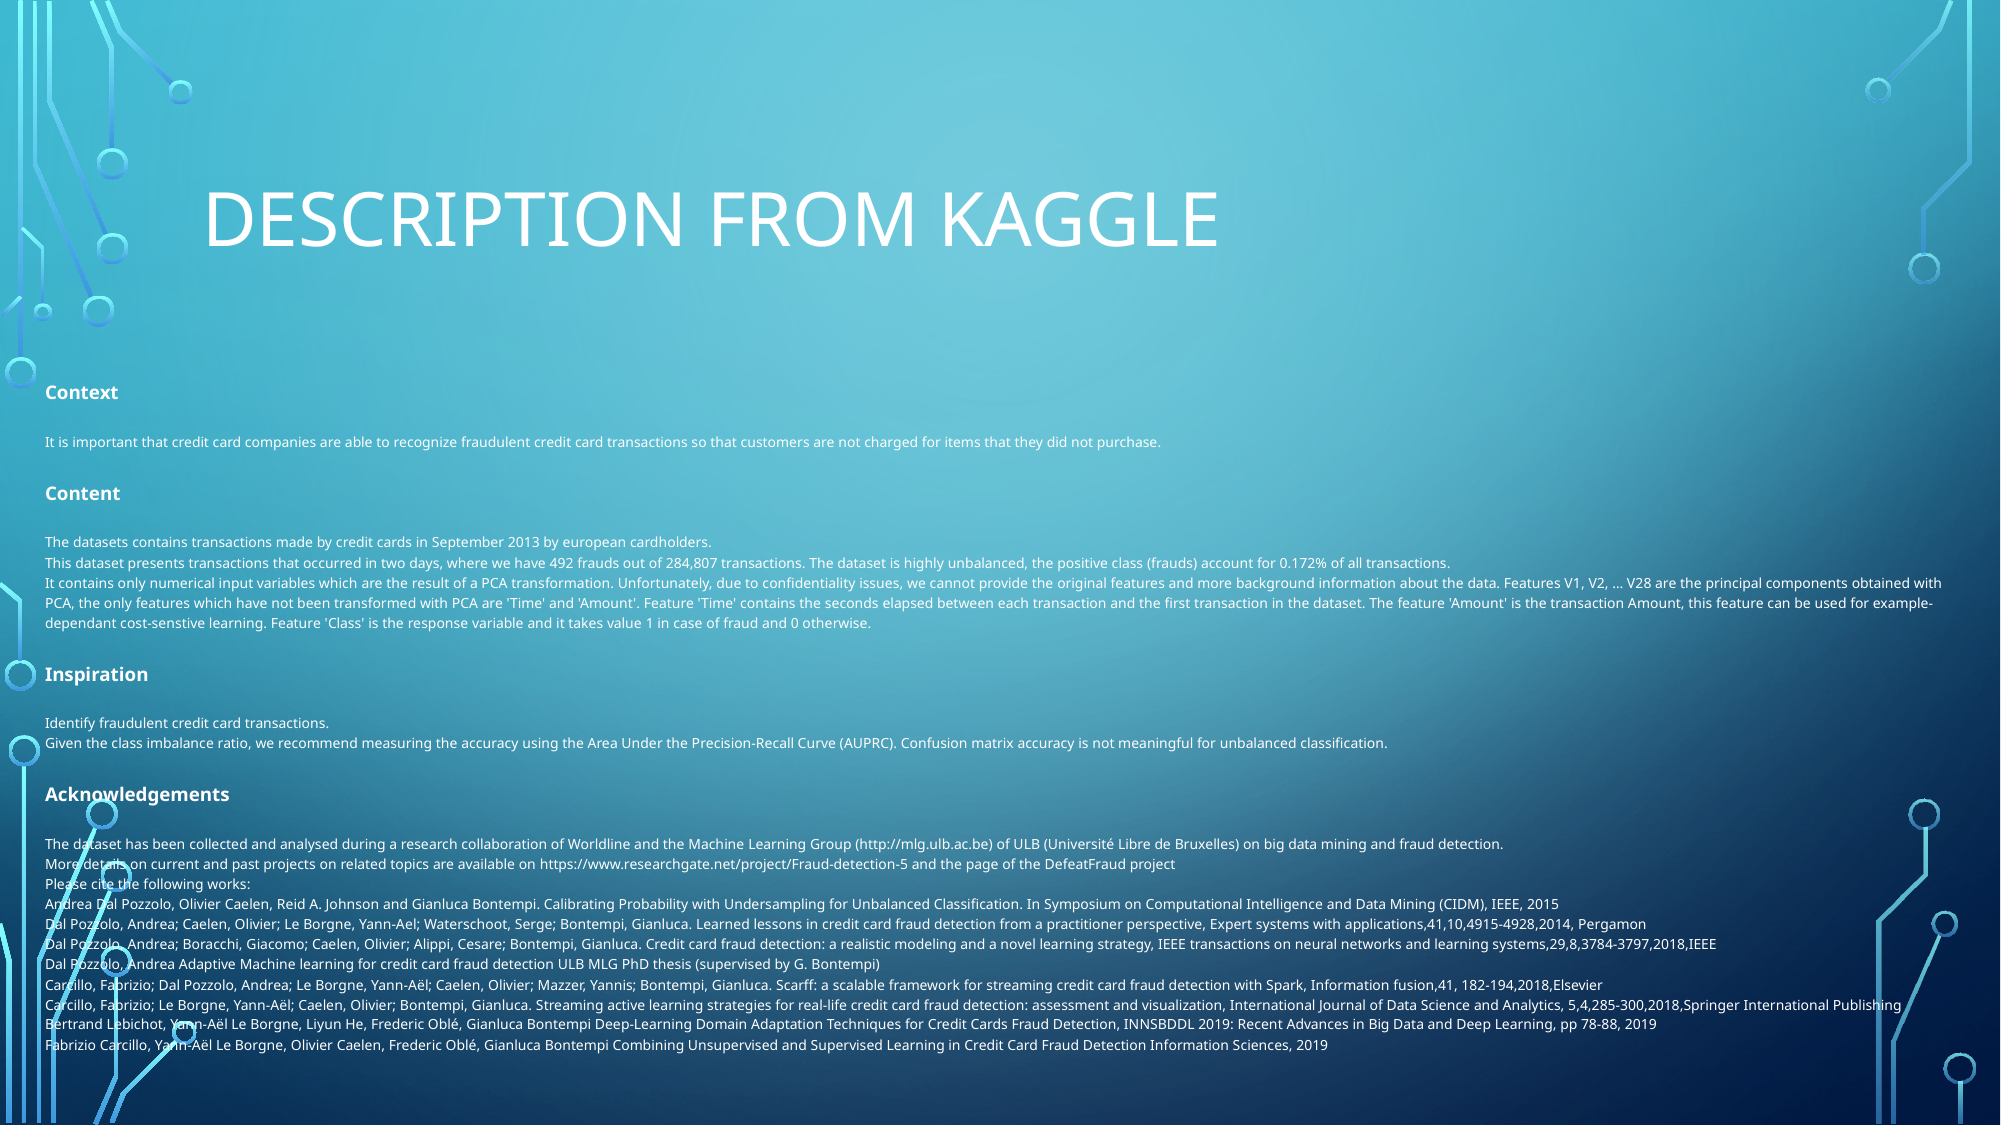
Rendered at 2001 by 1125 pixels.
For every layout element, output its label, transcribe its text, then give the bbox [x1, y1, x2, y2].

list Context It is important that credit card companies are able to recognize fraudulent credit card transactions so that customers are not charged for items that they did not purchase. Content The datasets contains transactions made by credit cards in September 2013 by european cardholders. This dataset presents transactions that occurred in two days, where we have 492 frauds out of 284,807 transactions. The dataset is highly unbalanced, the positive class (frauds) account for 0.172% of all transactions. It contains only numerical input variables which are the result of a PCA transformation. Unfortunately, due to confidentiality issues, we cannot provide the original features and more background information about the data. Features V1, V2, … V28 are the principal components obtained with PCA, the only features which have not been transformed with PCA are 'Time' and 'Amount'. Feature 'Time' contains the seconds elapsed between each transaction and the first transaction in the dataset. The feature 'Amount' is the transaction Amount, this feature can be used for example-dependant cost-senstive learning. Feature 'Class' is the response variable and it takes value 1 in case of fraud and 0 otherwise. Inspiration Identify fraudulent credit card transactions. Given the class imbalance ratio, we recommend measuring the accuracy using the Area Under the Precision-Recall Curve (AUPRC). Confusion matrix accuracy is not meaningful for unbalanced classification. Acknowledgements The dataset has been collected and analysed during a research collaboration of Worldline and the Machine Learning Group (http://mlg.ulb.ac.be) of ULB (Université Libre de Bruxelles) on big data mining and fraud detection. More details on current and past projects on related topics are available on https://www.researchgate.net/project/Fraud-detection-5 and the page of the DefeatFraud project Please cite the following works: Andrea Dal Pozzolo, Olivier Caelen, Reid A. Johnson and Gianluca Bontempi. Calibrating Probability with Undersampling for Unbalanced Classification. In Symposium on Computational Intelligence and Data Mining (CIDM), IEEE, 2015 Dal Pozzolo, Andrea; Caelen, Olivier; Le Borgne, Yann-Ael; Waterschoot, Serge; Bontempi, Gianluca. Learned lessons in credit card fraud detection from a practitioner perspective, Expert systems with applications,41,10,4915-4928,2014, Pergamon Dal Pozzolo, Andrea; Boracchi, Giacomo; Caelen, Olivier; Alippi, Cesare; Bontempi, Gianluca. Credit card fraud detection: a realistic modeling and a novel learning strategy, IEEE transactions on neural networks and learning systems,29,8,3784-3797,2018,IEEE Dal Pozzolo, Andrea Adaptive Machine learning for credit card fraud detection ULB MLG PhD thesis (supervised by G. Bontempi) Carcillo, Fabrizio; Dal Pozzolo, Andrea; Le Borgne, Yann-Aël; Caelen, Olivier; Mazzer, Yannis; Bontempi, Gianluca. Scarff: a scalable framework for streaming credit card fraud detection with Spark, Information fusion,41, 182-194,2018,Elsevier Carcillo, Fabrizio; Le Borgne, Yann-Aël; Caelen, Olivier; Bontempi, Gianluca. Streaming active learning strategies for real-life credit card fraud detection: assessment and visualization, International Journal of Data Science and Analytics, 5,4,285-300,2018,Springer International Publishing Bertrand Lebichot, Yann-Aël Le Borgne, Liyun He, Frederic Oblé, Gianluca Bontempi Deep-Learning Domain Adaptation Techniques for Credit Cards Fraud Detection, INNSBDDL 2019: Recent Advances in Big Data and Deep Learning, pp 78-88, 2019 Fabrizio Carcillo, Yann-Aël Le Borgne, Olivier Caelen, Frederic Oblé, Gianluca Bontempi Combining Unsupervised and Supervised Learning in Credit Card Fraud Detection Information Sciences, 2019 [30, 369, 1971, 1069]
title Description From Kaggle [187, 101, 1813, 344]
